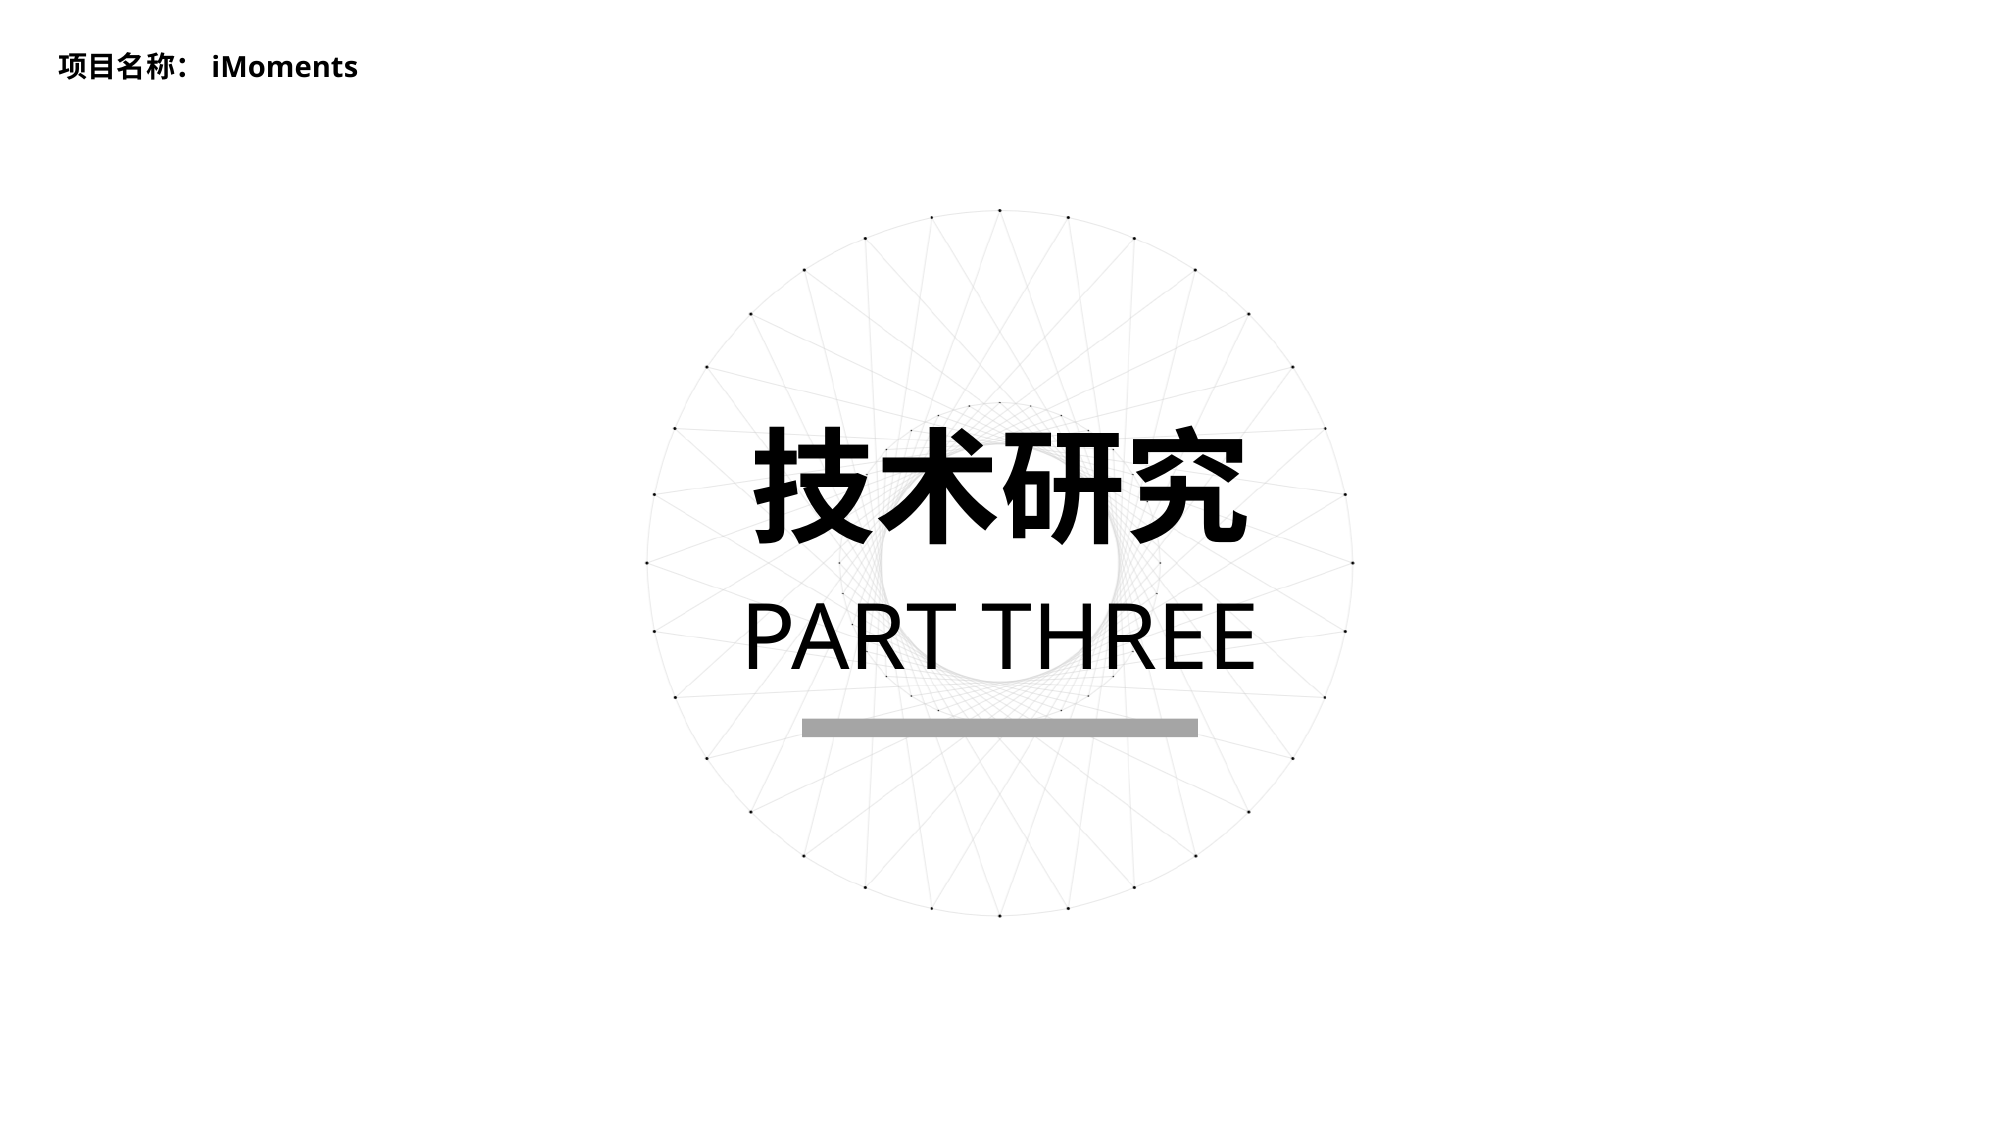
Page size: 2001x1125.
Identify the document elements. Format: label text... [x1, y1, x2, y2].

picture [663, 699, 1348, 932]
list 技术研究 [381, 404, 1619, 581]
text_box [801, 718, 1199, 738]
picture [672, 193, 1339, 404]
list PART THREE [381, 581, 1619, 699]
list 项目名称：iMoments [42, 35, 586, 101]
